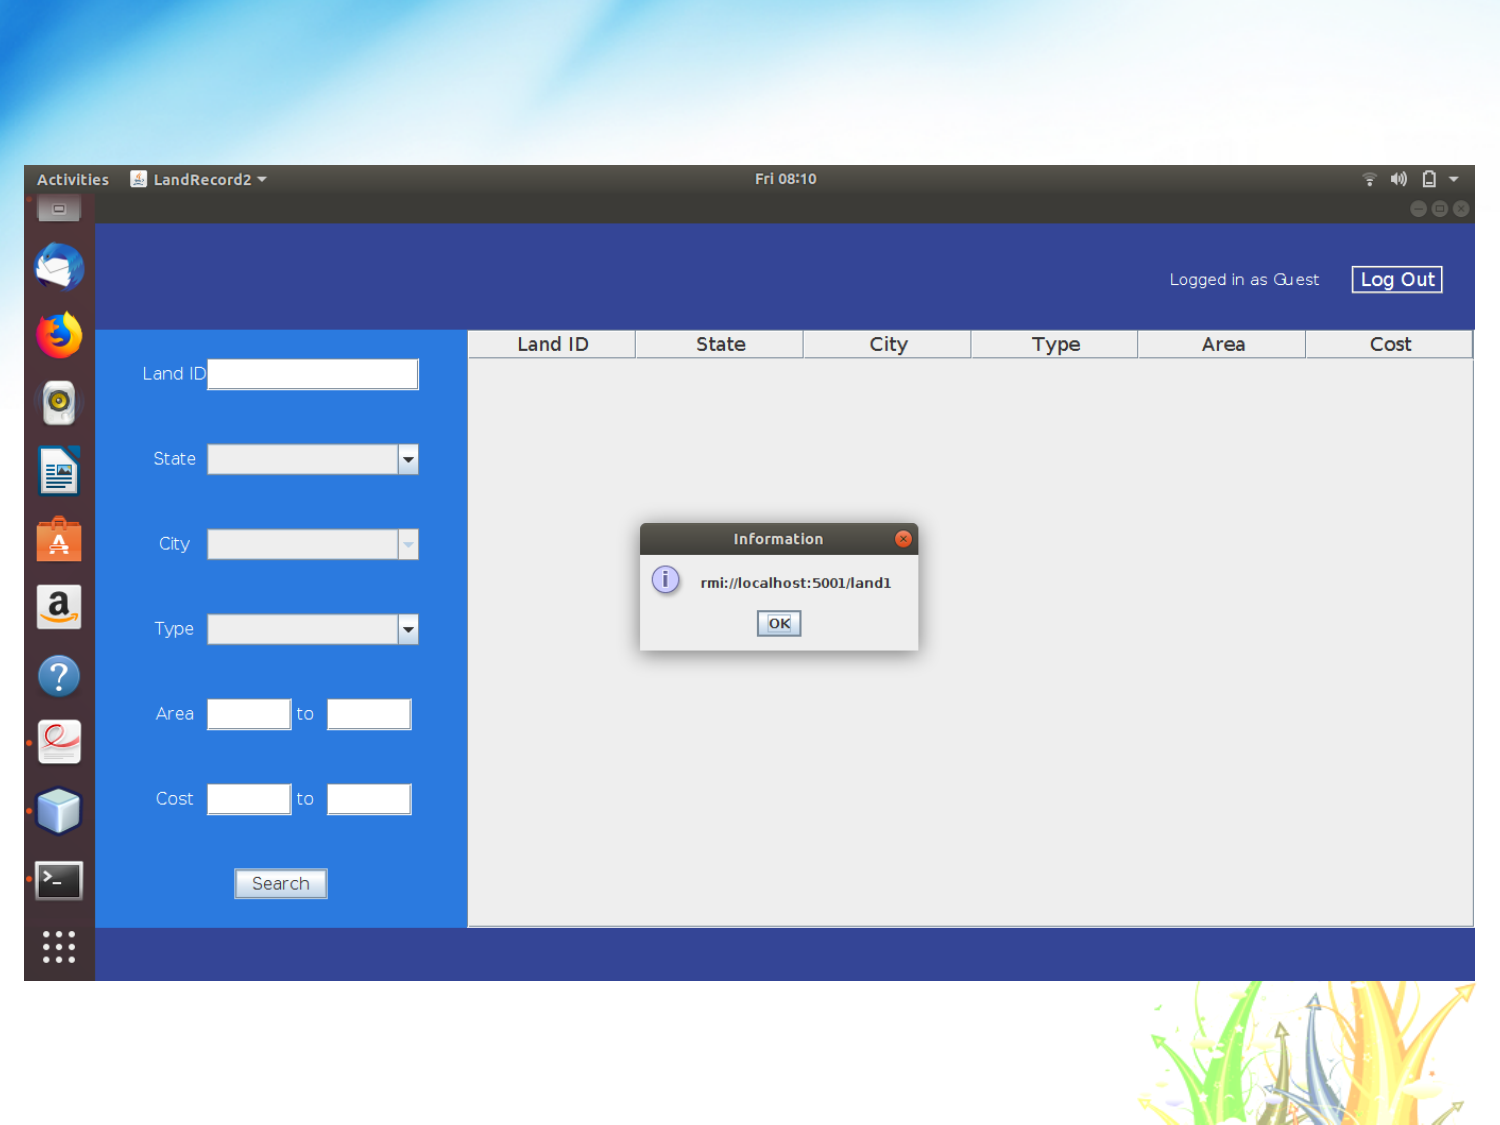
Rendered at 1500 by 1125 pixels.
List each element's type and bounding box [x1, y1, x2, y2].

text_box [75, 0, 1425, 141]
picture [0, 0, 1500, 1125]
